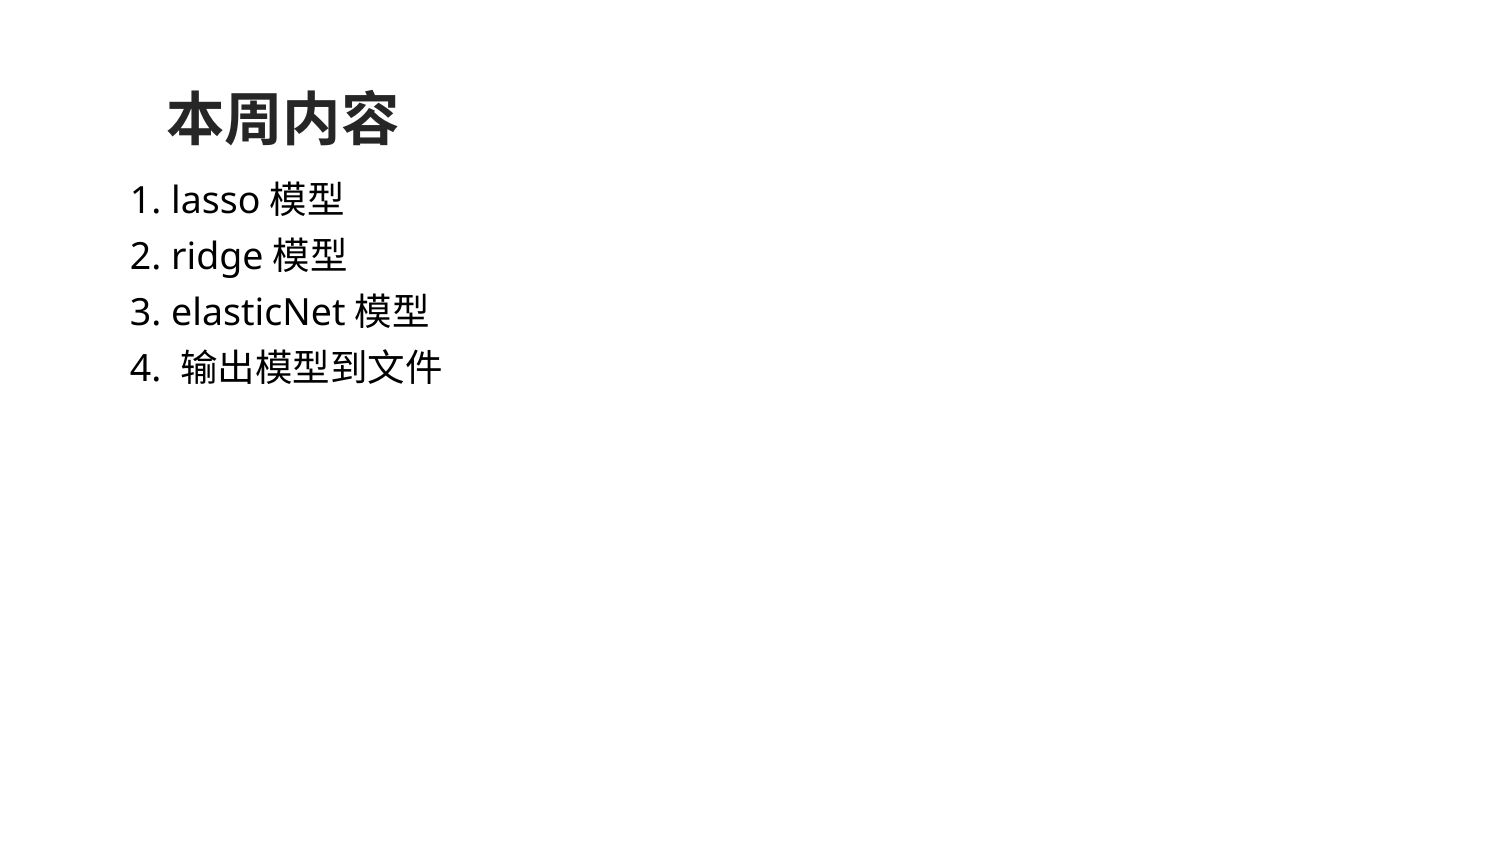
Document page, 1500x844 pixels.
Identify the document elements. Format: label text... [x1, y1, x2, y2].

title 本周内容 [151, 75, 1382, 173]
text_box 1. lasso模型 2. ridge模型 3. elasticNet模型 4. 输出模型到文件 [115, 173, 1412, 741]
